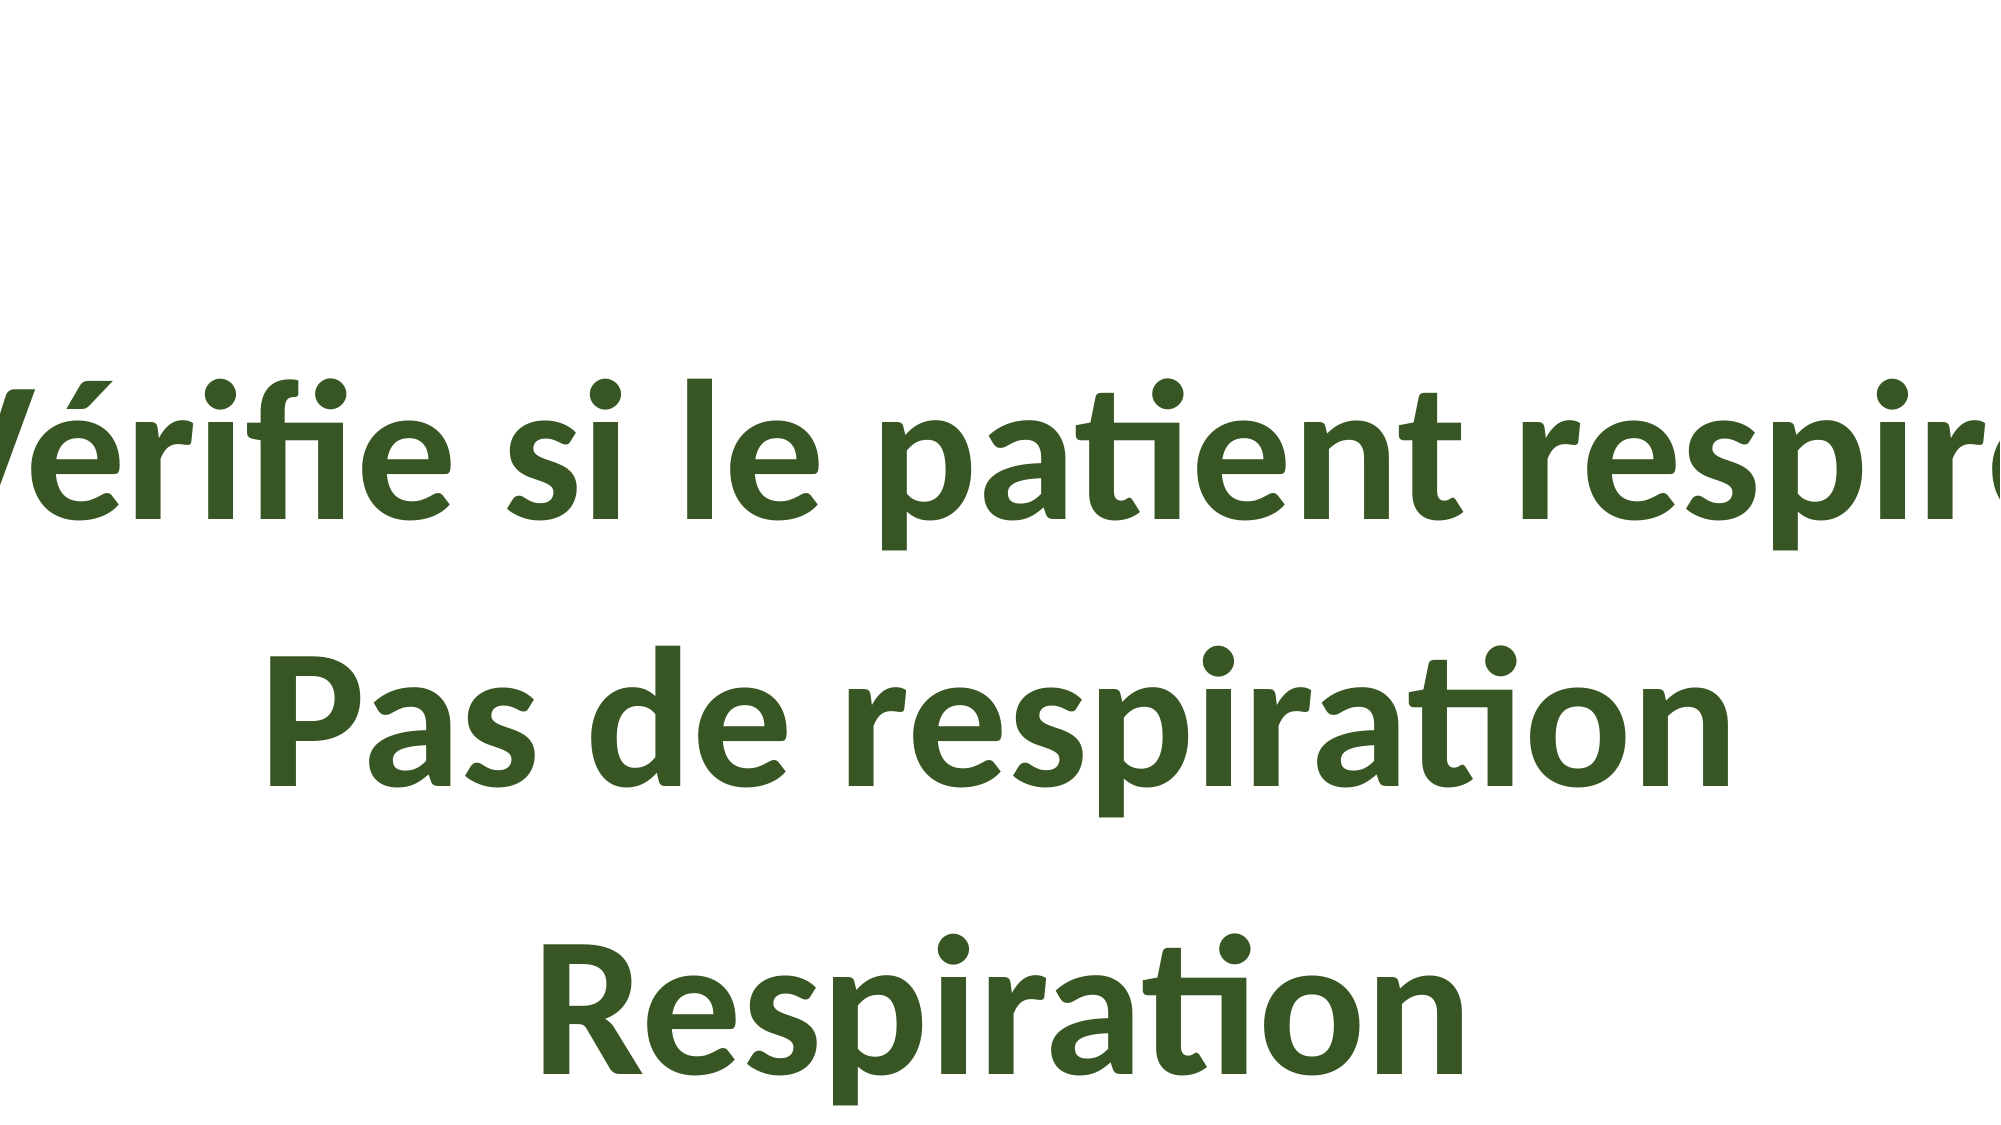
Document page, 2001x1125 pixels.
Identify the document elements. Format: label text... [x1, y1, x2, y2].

text_box Pas de respiration [0, 579, 2000, 835]
text_box Vérifie si le patient respire [0, 312, 2000, 568]
text_box Respiration [0, 867, 2000, 1123]
